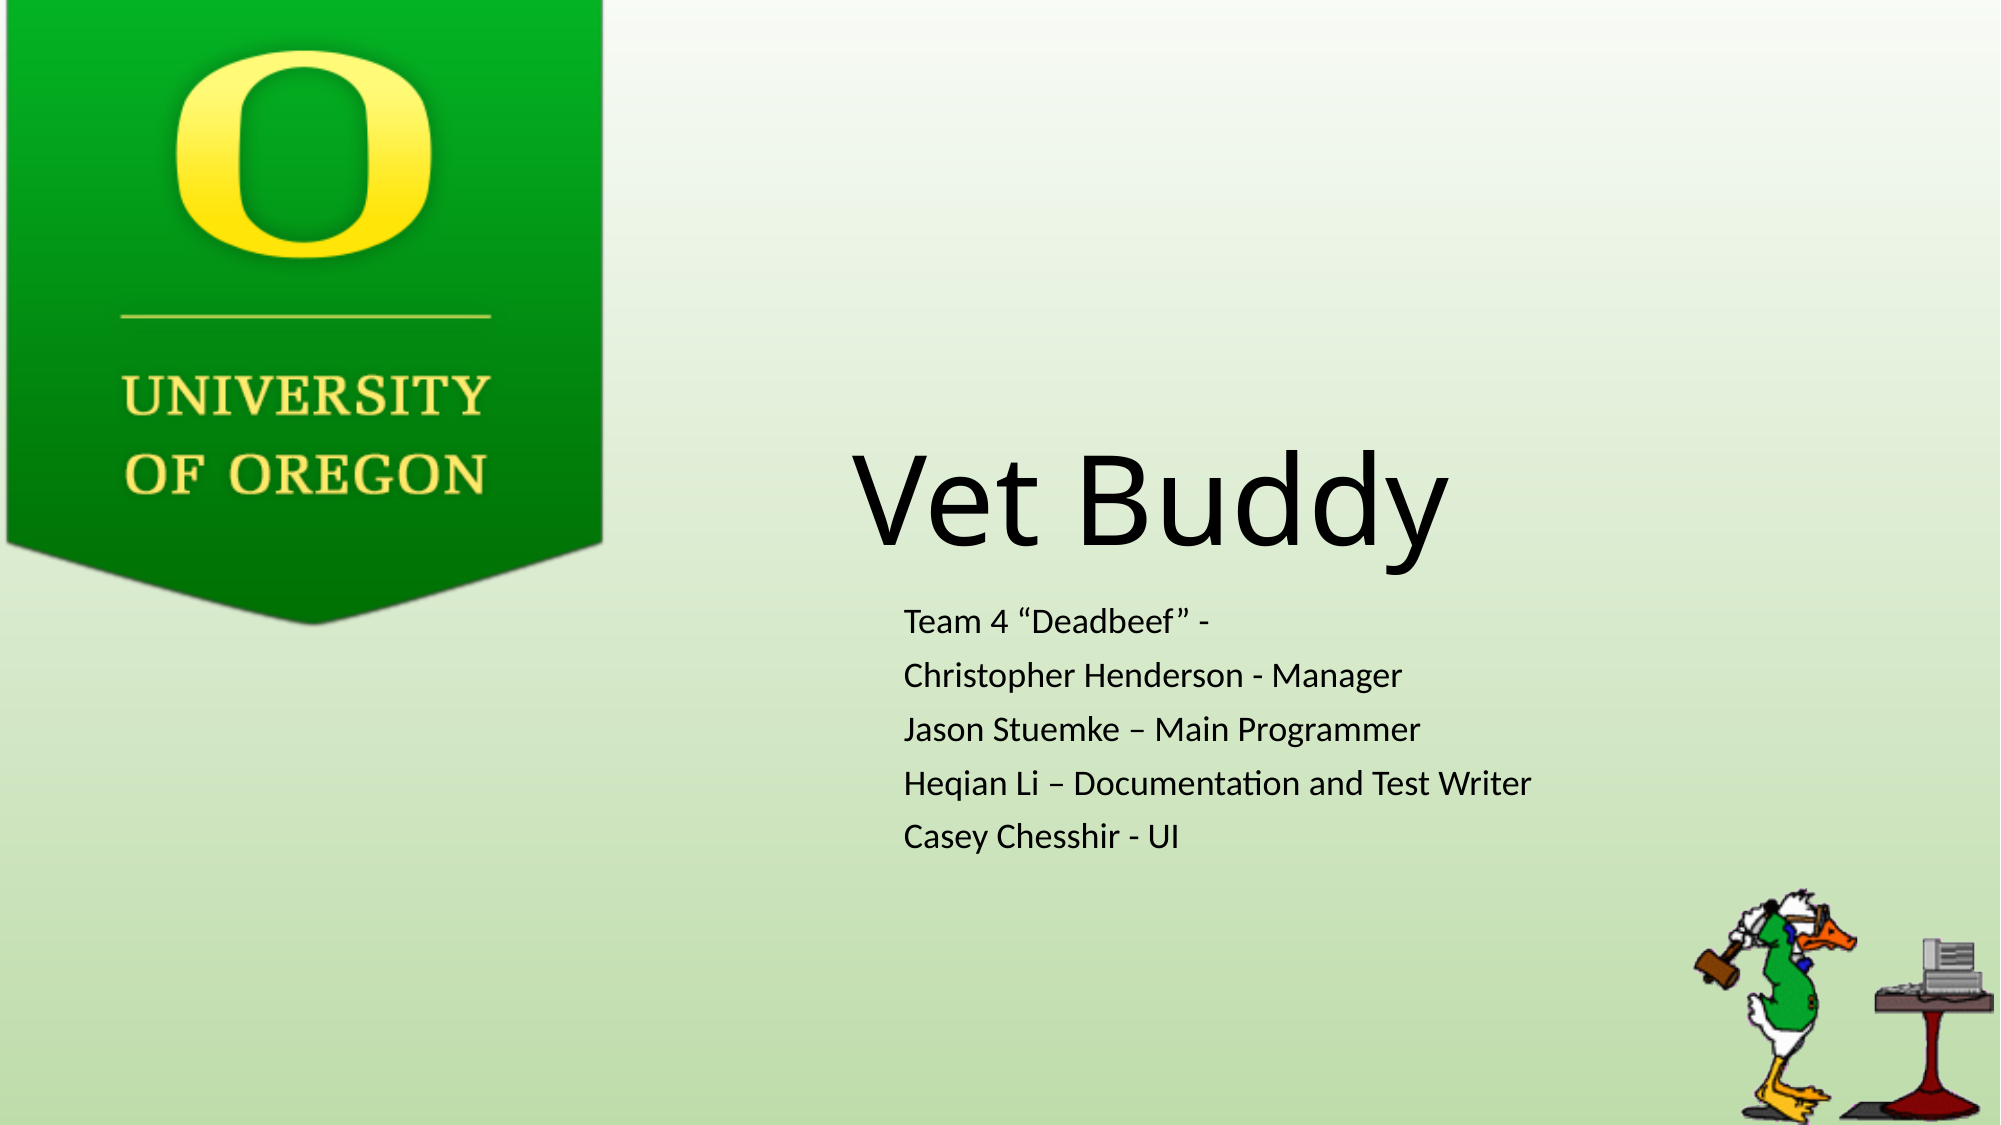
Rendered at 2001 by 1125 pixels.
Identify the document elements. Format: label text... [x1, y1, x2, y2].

title Vet Buddy [610, 188, 1901, 581]
picture [0, 0, 610, 642]
subtitle Team 4 “Deadbeef” - Christopher Henderson - Manager Jason Stuemke – Main Programmer Heqian Li – Documentation and Test Writer Casey Chesshir - UI [888, 595, 2000, 867]
picture [1693, 888, 1994, 1125]
